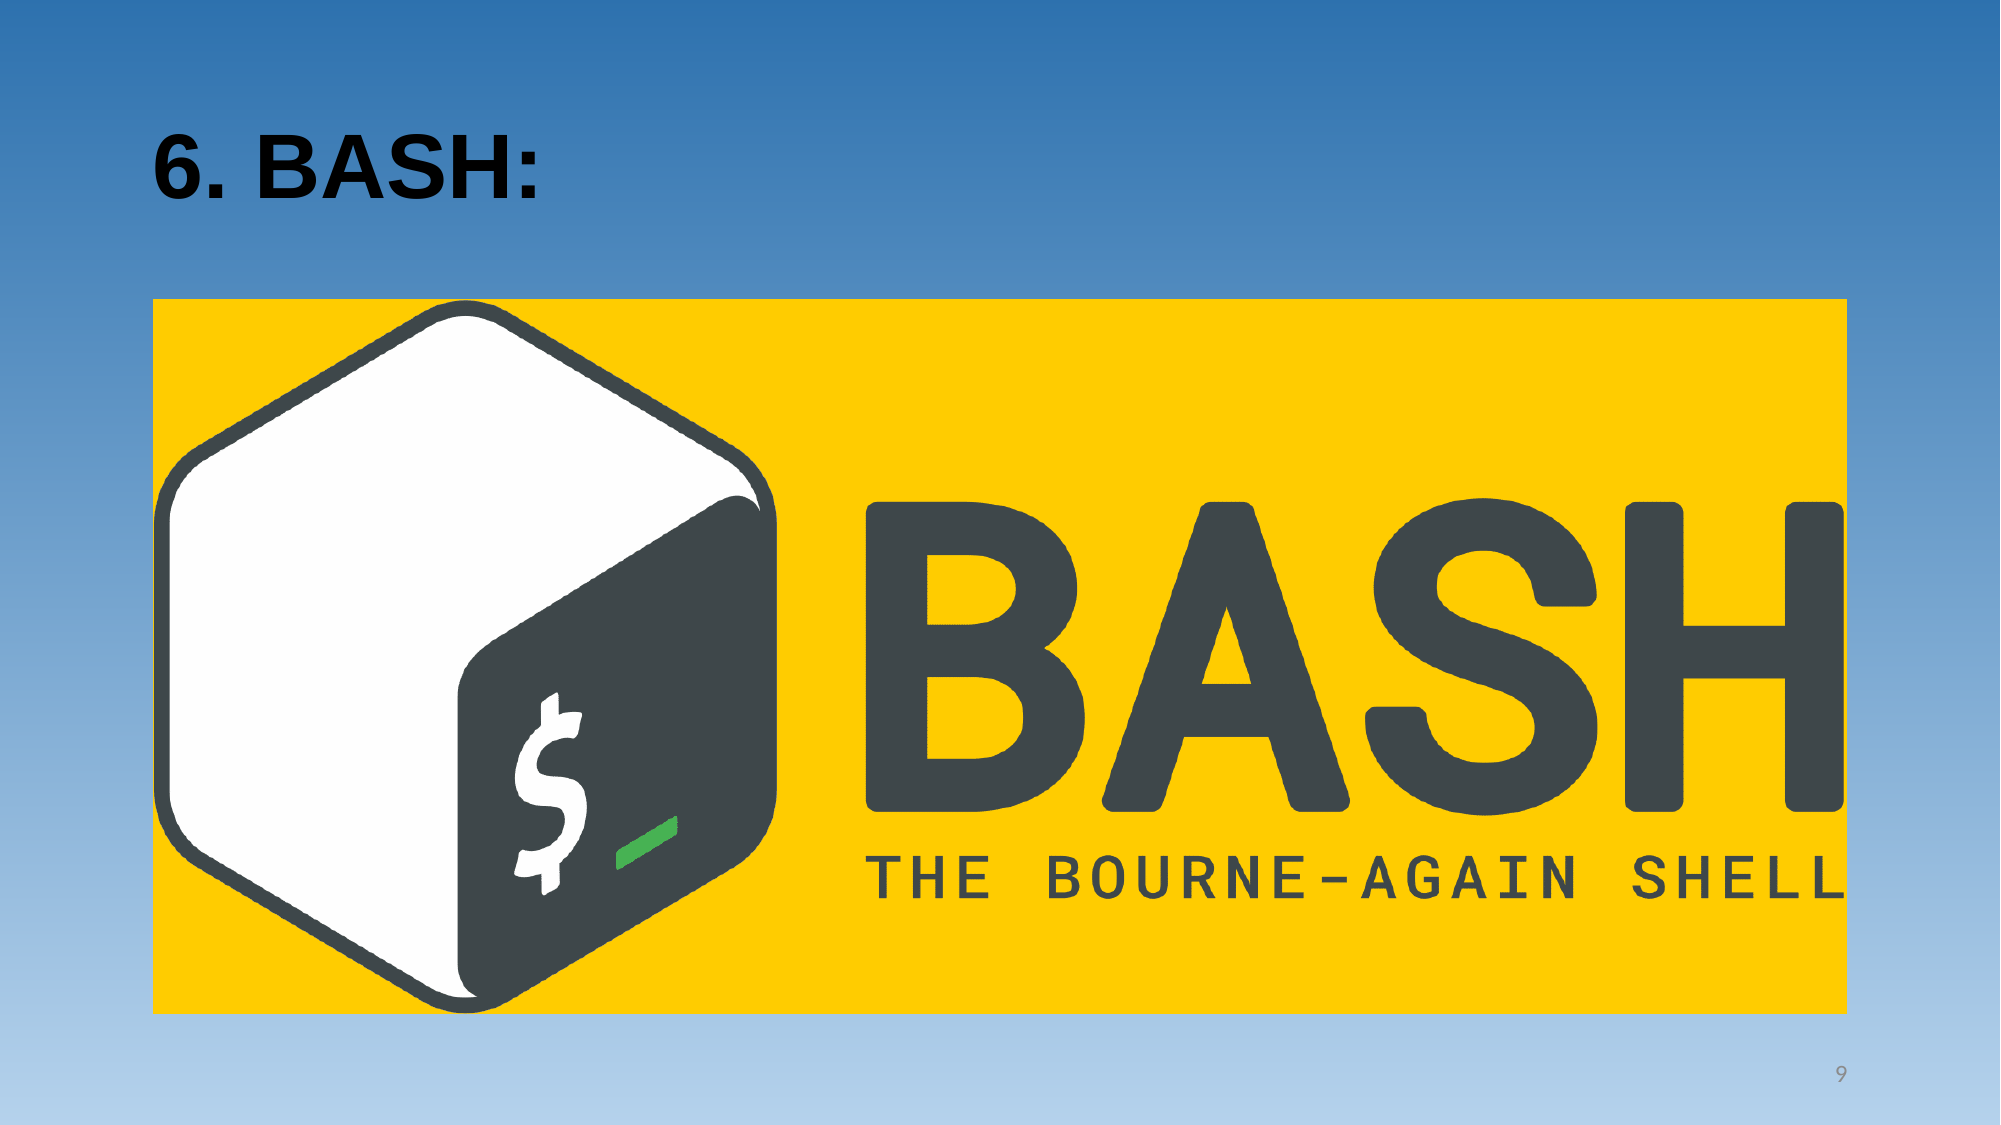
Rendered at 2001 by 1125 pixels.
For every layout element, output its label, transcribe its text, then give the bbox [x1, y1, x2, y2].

slide_number 9 [1412, 1042, 1863, 1103]
title 6. BASH: [137, 59, 1863, 278]
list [153, 299, 1847, 1014]
